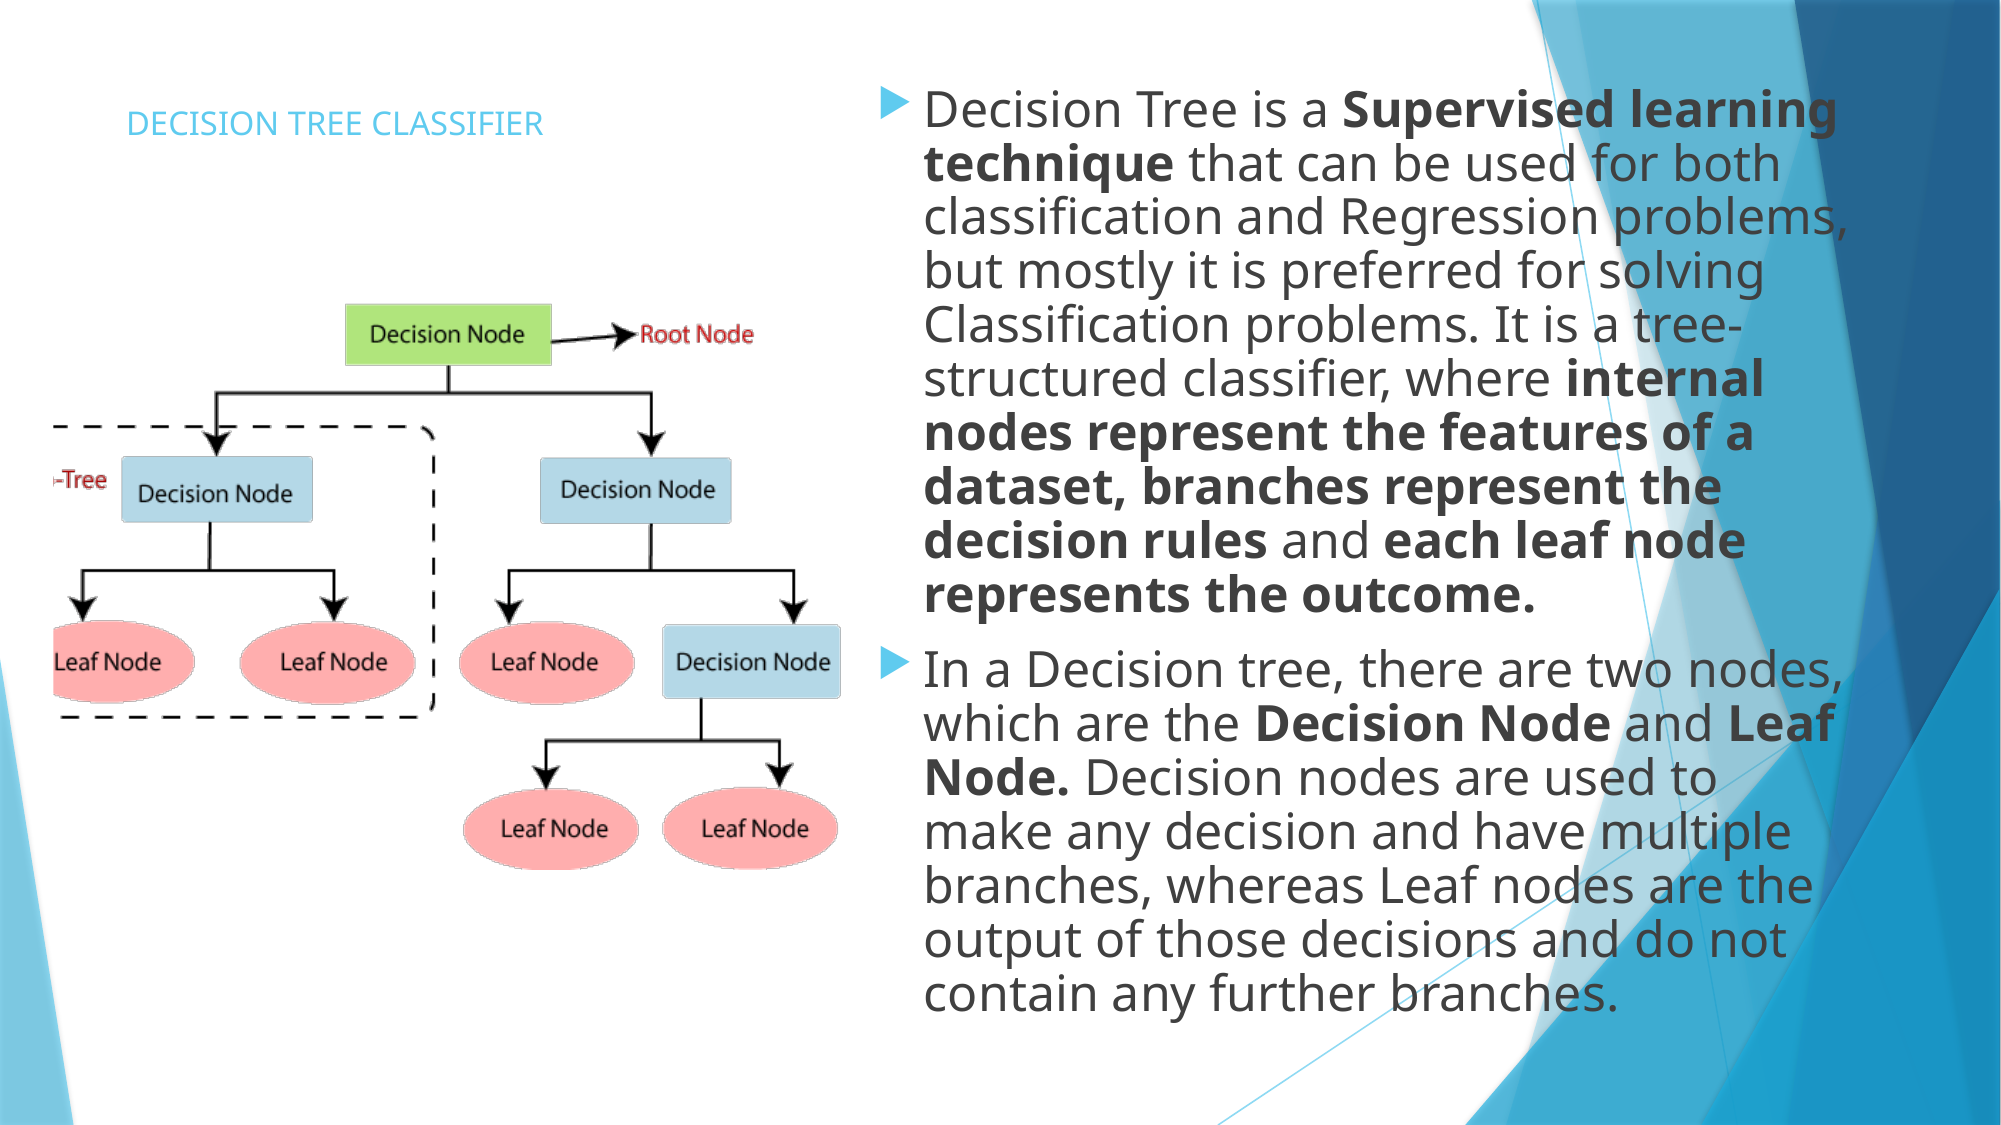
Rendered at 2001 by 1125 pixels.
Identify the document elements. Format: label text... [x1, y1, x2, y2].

picture [52, 299, 849, 871]
text_box Decision Tree is a Supervised learning technique that can be used for both classification and Regression problems, but mostly it is preferred for solving Classification problems. It is a tree-structured classifier, where internal nodes represent the features of a dataset, branches represent the decision rules and each leaf node represents the outcome. In a Decision tree, there are two nodes, which are the Decision Node and Leaf Node. Decision nodes are used to make any decision and have multiple branches, whereas Leaf nodes are the output of those decisions and do not contain any further branches. [862, 76, 1874, 1034]
title DECISION TREE CLASSIFIER [111, 99, 862, 220]
